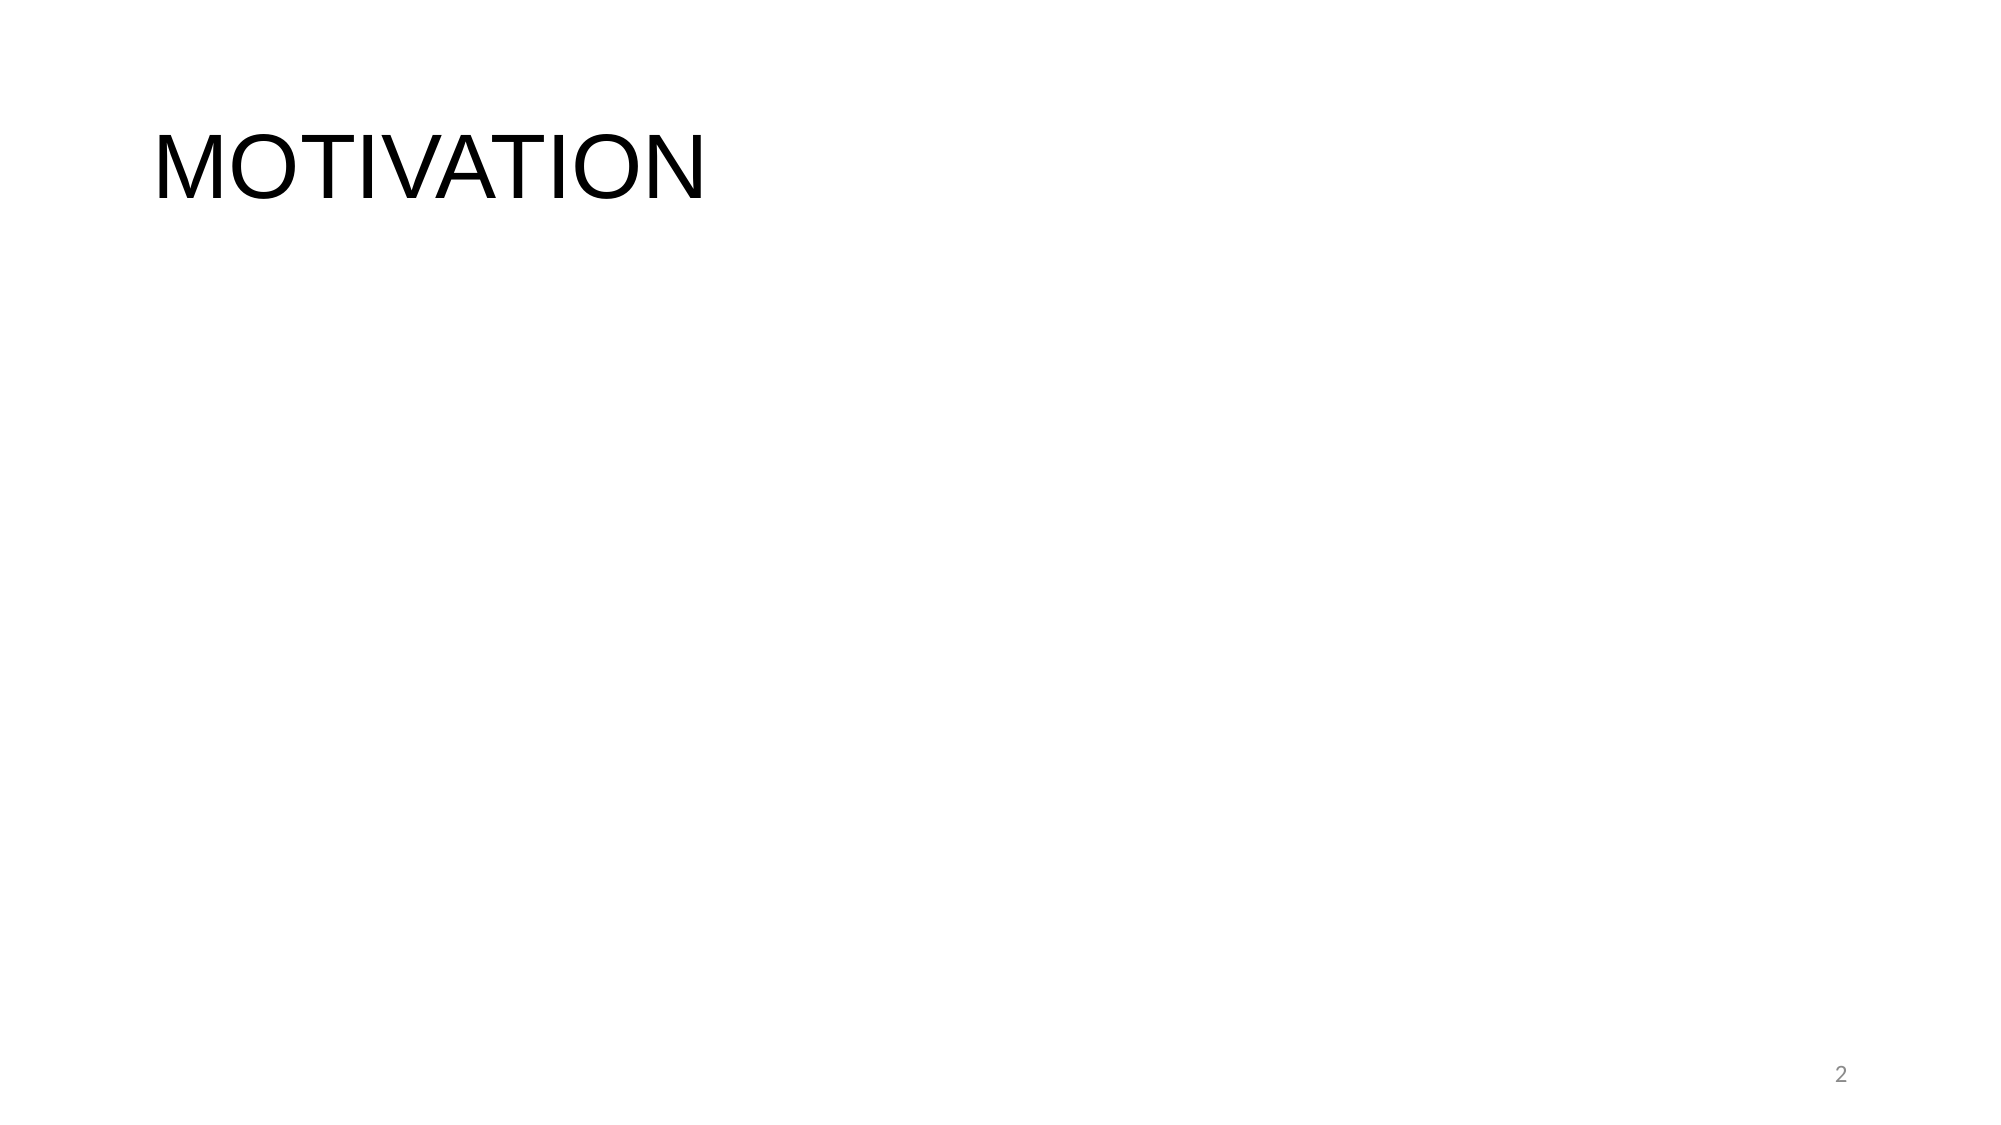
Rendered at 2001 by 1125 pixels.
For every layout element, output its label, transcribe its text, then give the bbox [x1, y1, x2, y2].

title MOTIVATION [137, 59, 1863, 278]
slide_number 2 [1412, 1042, 1863, 1103]
